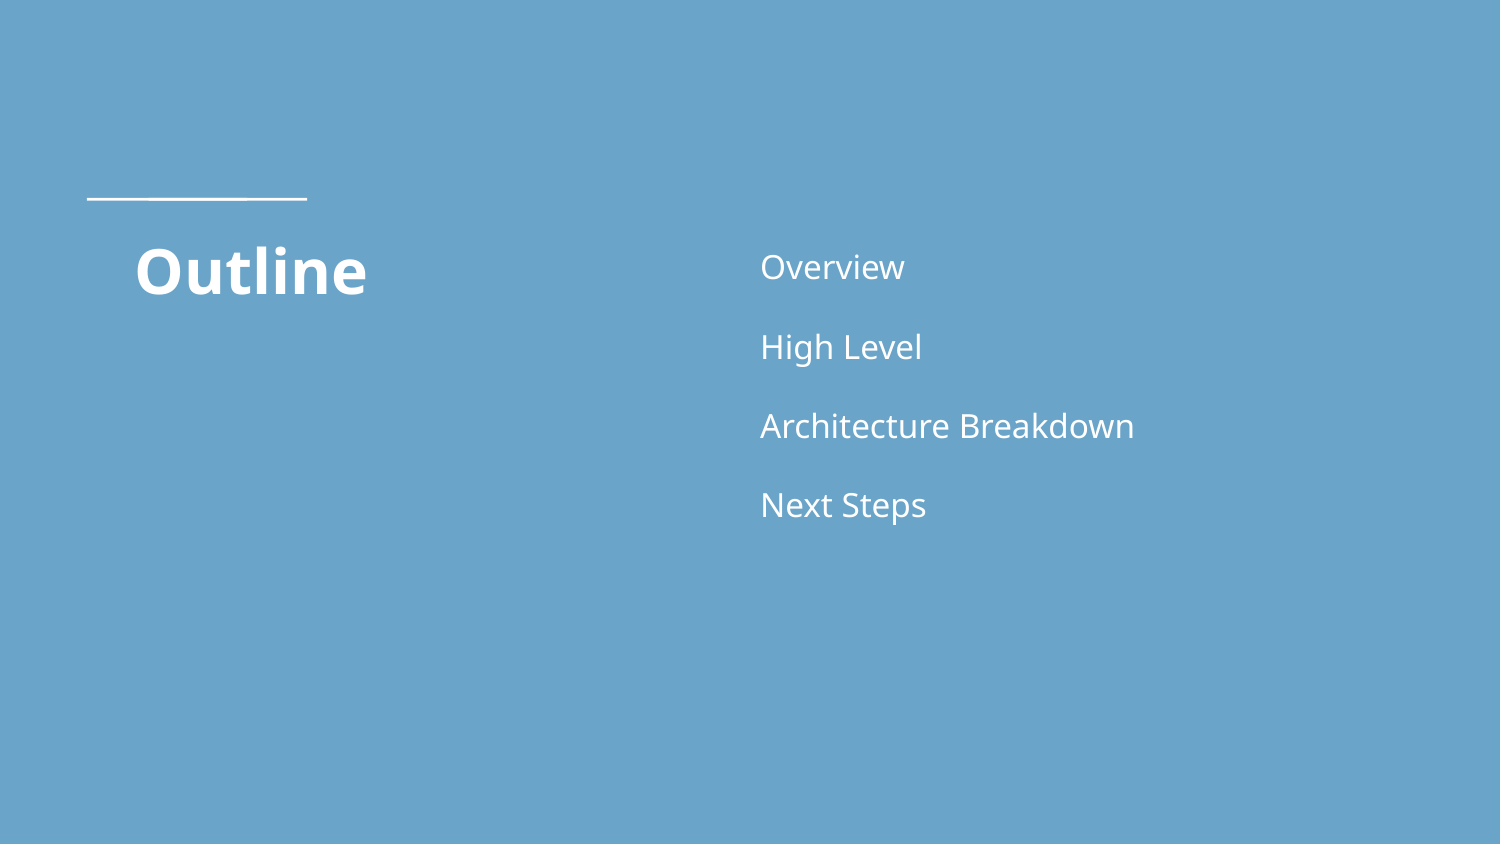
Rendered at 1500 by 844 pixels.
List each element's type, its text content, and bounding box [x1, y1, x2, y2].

subtitle Overview High Level Architecture Breakdown Next Steps [745, 225, 1415, 575]
title Outline [119, 216, 589, 466]
